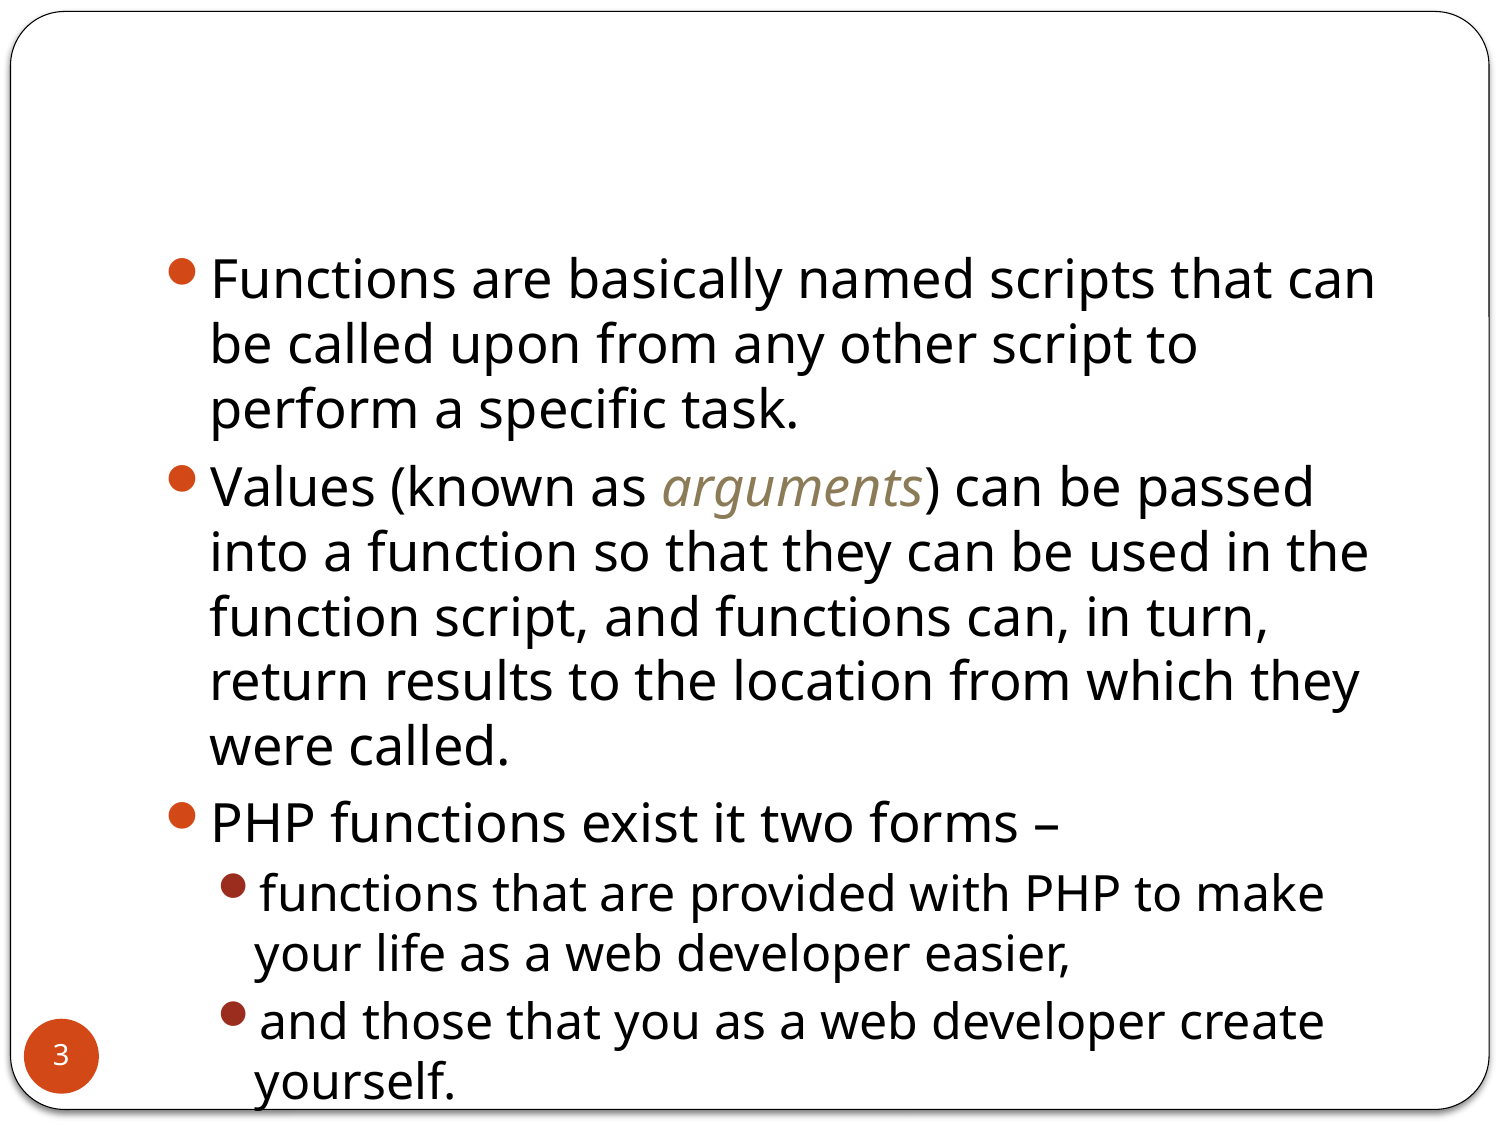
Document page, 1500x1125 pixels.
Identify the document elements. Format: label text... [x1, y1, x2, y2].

slide_number 3 [23, 1018, 99, 1094]
list Functions are basically named scripts that can be called upon from any other script to perform a specific task. Values (known as arguments) can be passed into a function so that they can be used in the function script, and functions can, in turn, return results to the location from which they were called. PHP functions exist it two forms – functions that are provided with PHP to make your life as a web developer easier, and those that you as a web developer create yourself. [150, 237, 1425, 988]
